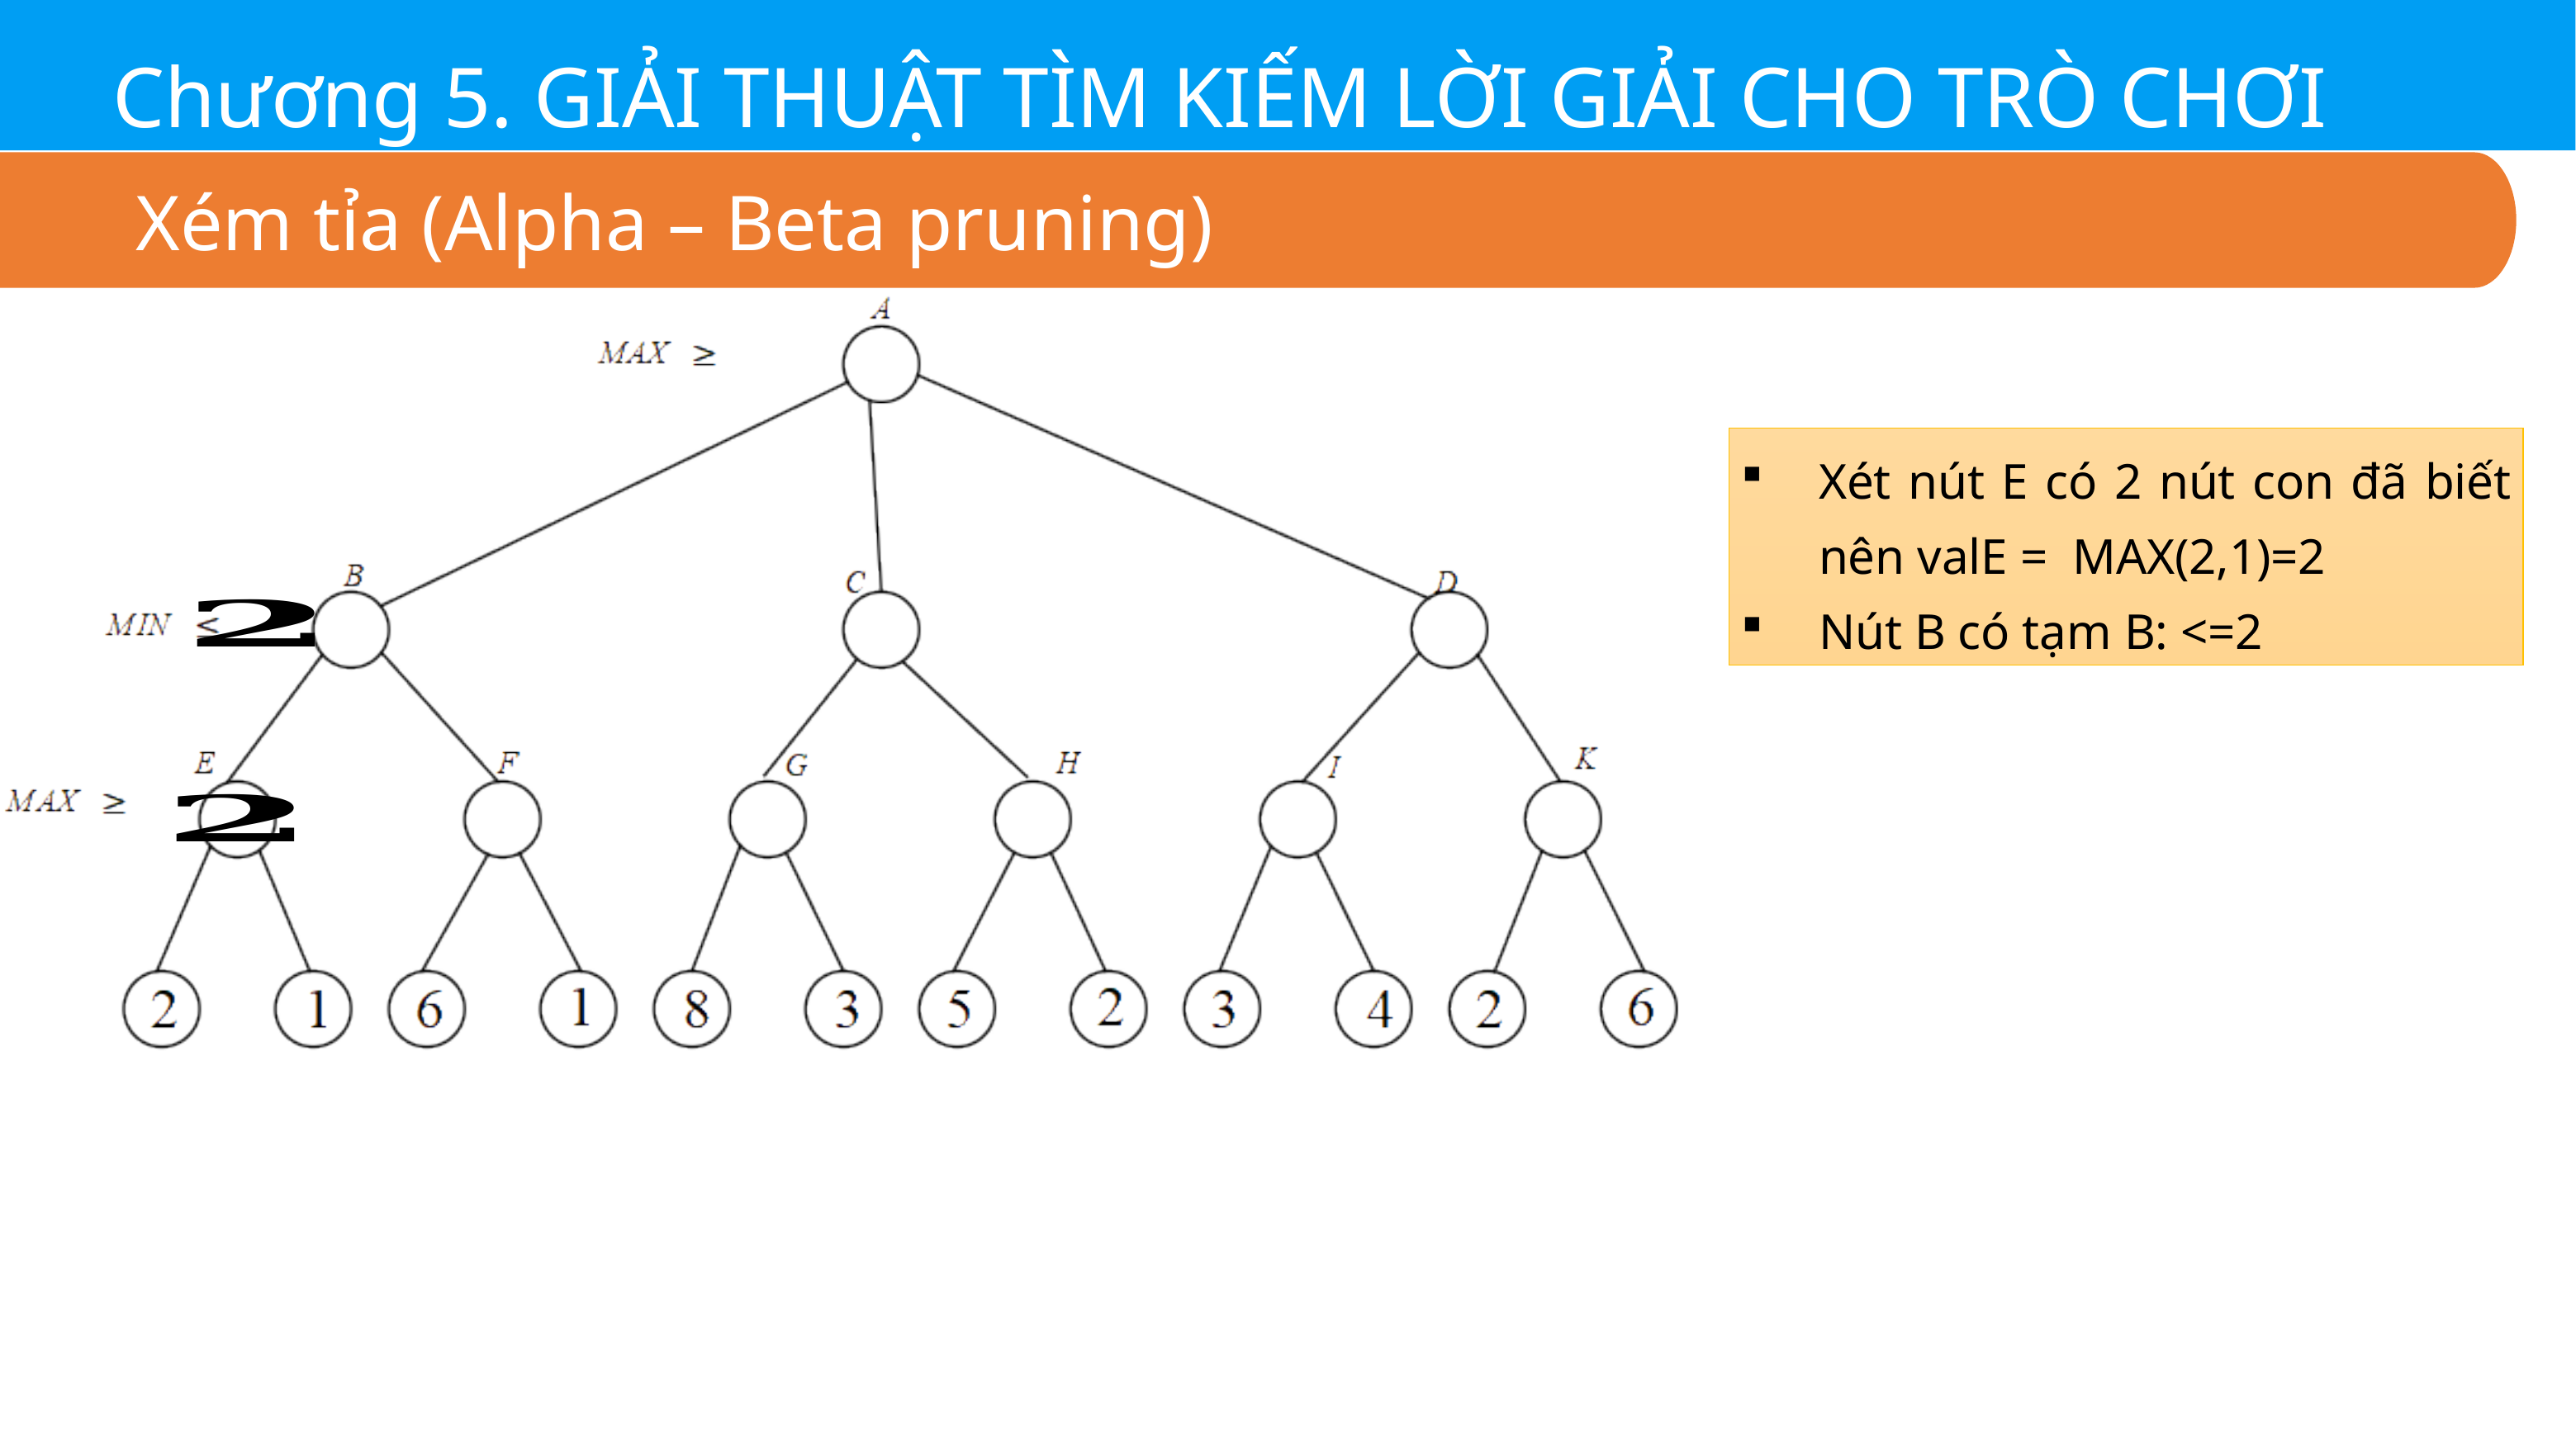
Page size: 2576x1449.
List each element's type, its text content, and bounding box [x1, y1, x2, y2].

text_box Xét nút E có 2 nút con đã biết nên valE = MAX(2,1)=2 Nút B có tạm B: <=2 [1729, 428, 2524, 665]
text_box Chương 5. GIẢI THUẬT TÌM KIẾM LỜI GIẢI CHO TRÒ CHƠI [111, 43, 2434, 144]
text_box [0, 0, 2576, 151]
picture [4, 291, 1699, 1064]
